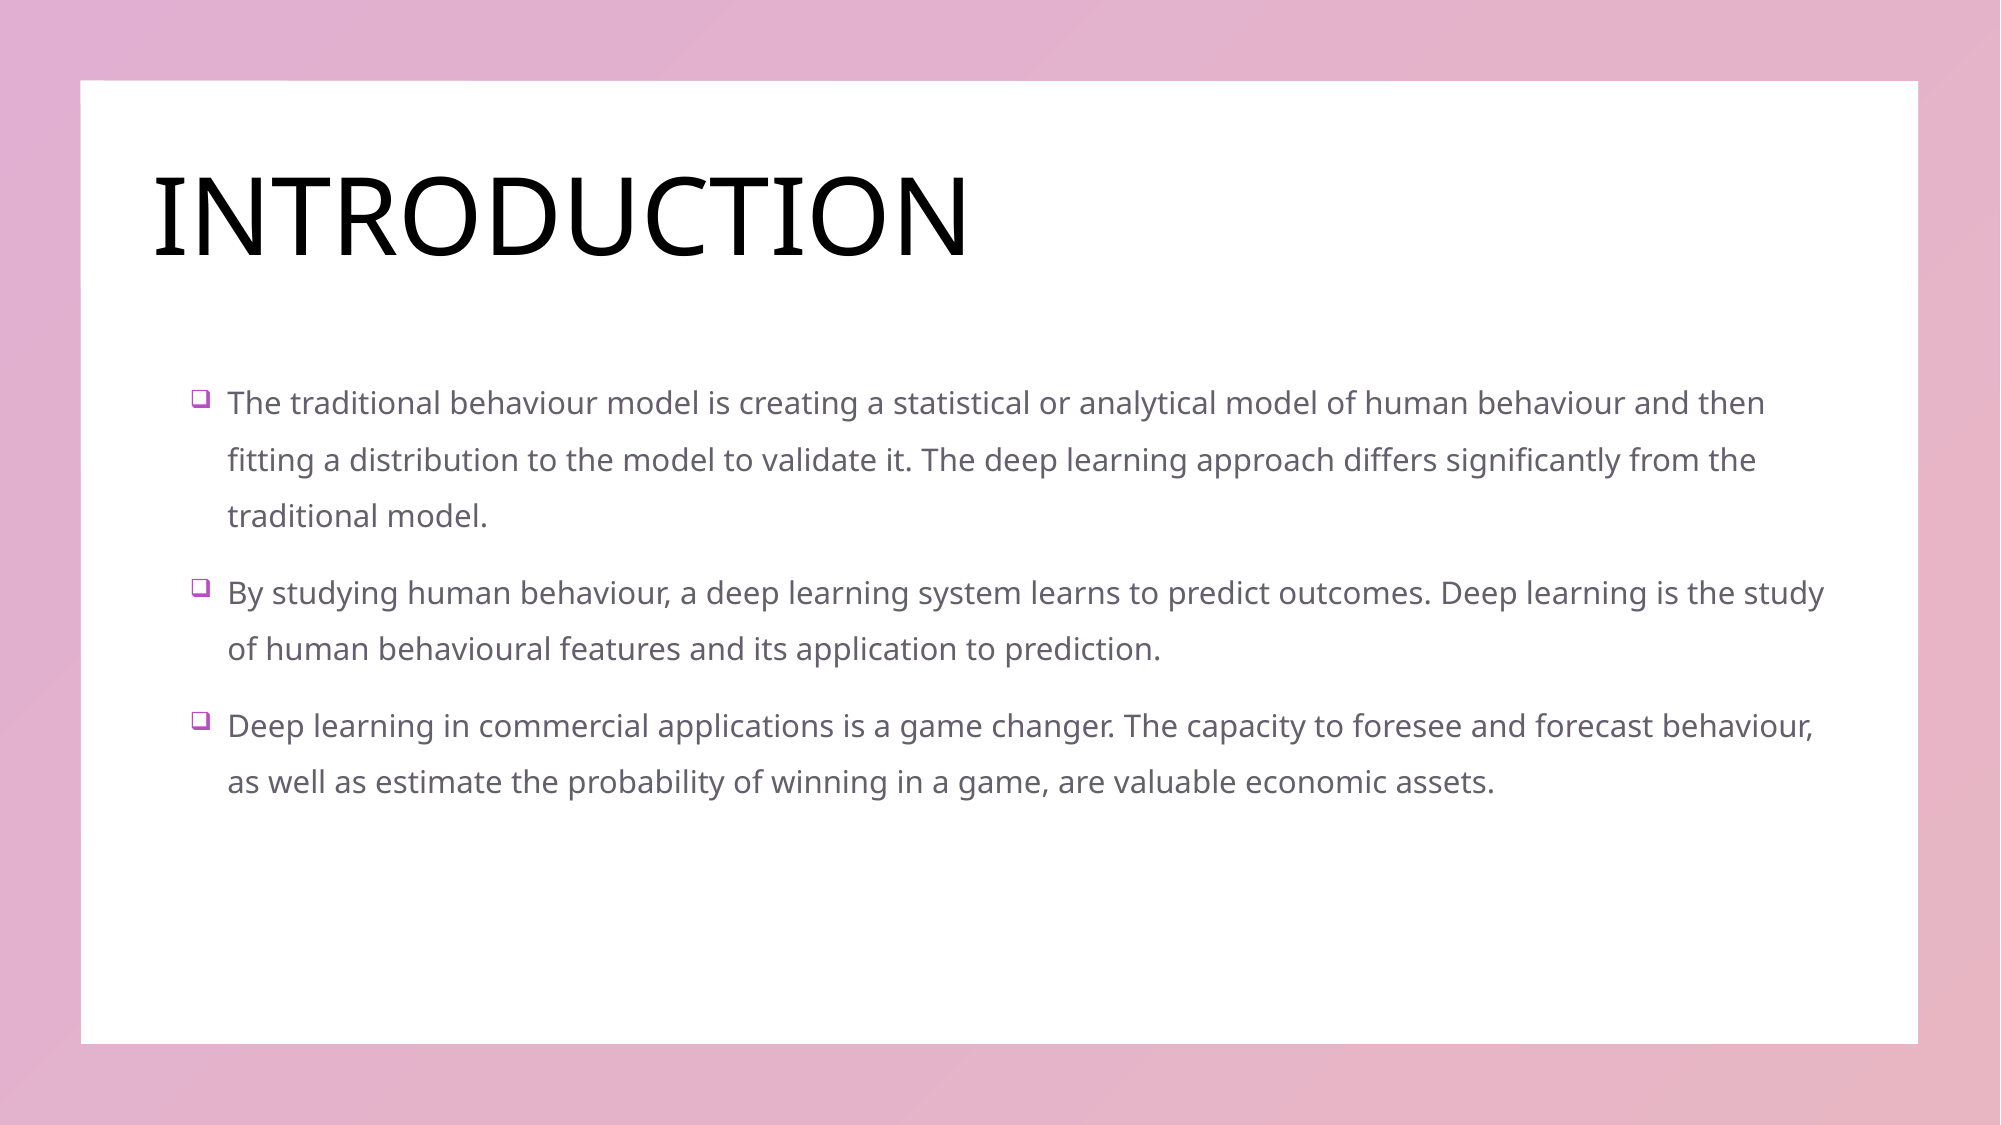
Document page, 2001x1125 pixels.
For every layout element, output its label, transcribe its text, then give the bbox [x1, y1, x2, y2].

title INTRODUCTION [137, 111, 1863, 330]
list The traditional behaviour model is creating a statistical or analytical model of human behaviour and then fitting a distribution to the model to validate it. The deep learning approach differs significantly from the traditional model. By studying human behaviour, a deep learning system learns to predict outcomes. Deep learning is the study of human behavioural features and its application to prediction. Deep learning in commercial applications is a game changer. The capacity to foresee and forecast behaviour, as well as estimate the probability of winning in a game, are valuable economic assets. [137, 357, 1863, 1014]
